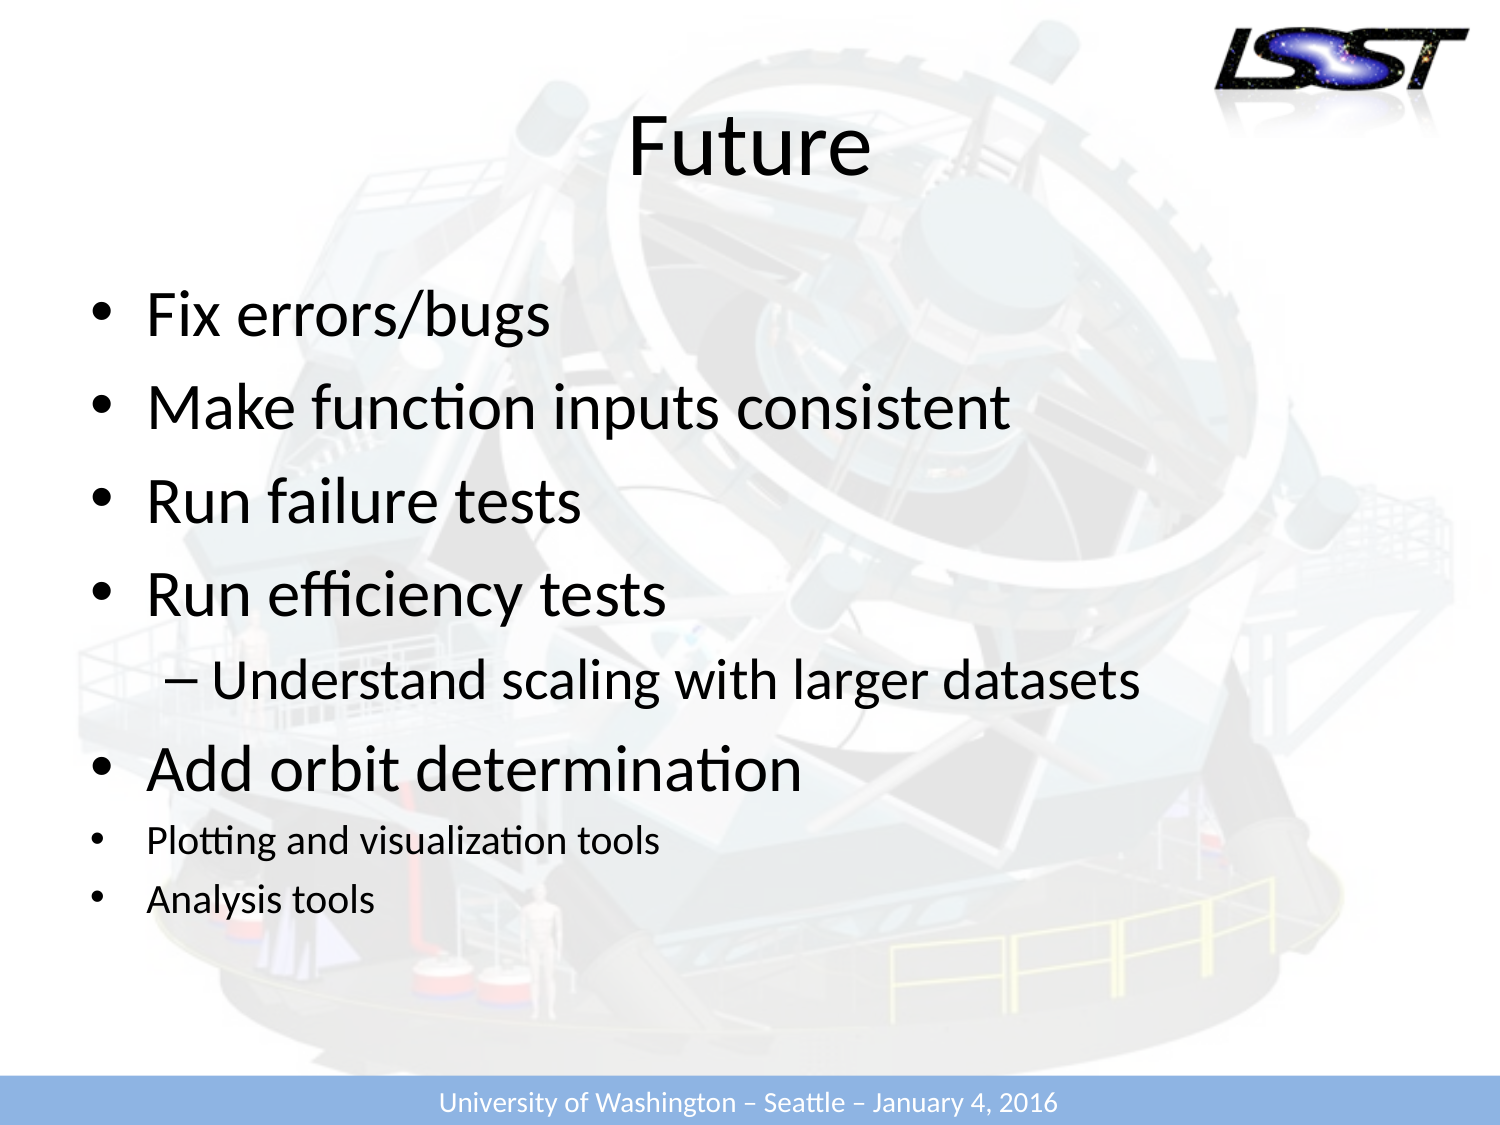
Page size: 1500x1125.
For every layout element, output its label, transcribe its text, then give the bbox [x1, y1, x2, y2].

picture [1162, 5, 1500, 138]
title Future [75, 45, 1425, 233]
text_box University of Washington – Seattle – January 4, 2016 [0, 1075, 1500, 1125]
list Fix errors/bugs Make function inputs consistent Run failure tests Run efficiency tests Understand scaling with larger datasets Add orbit determination Plotting and visualization tools Analysis tools [75, 262, 1425, 1005]
